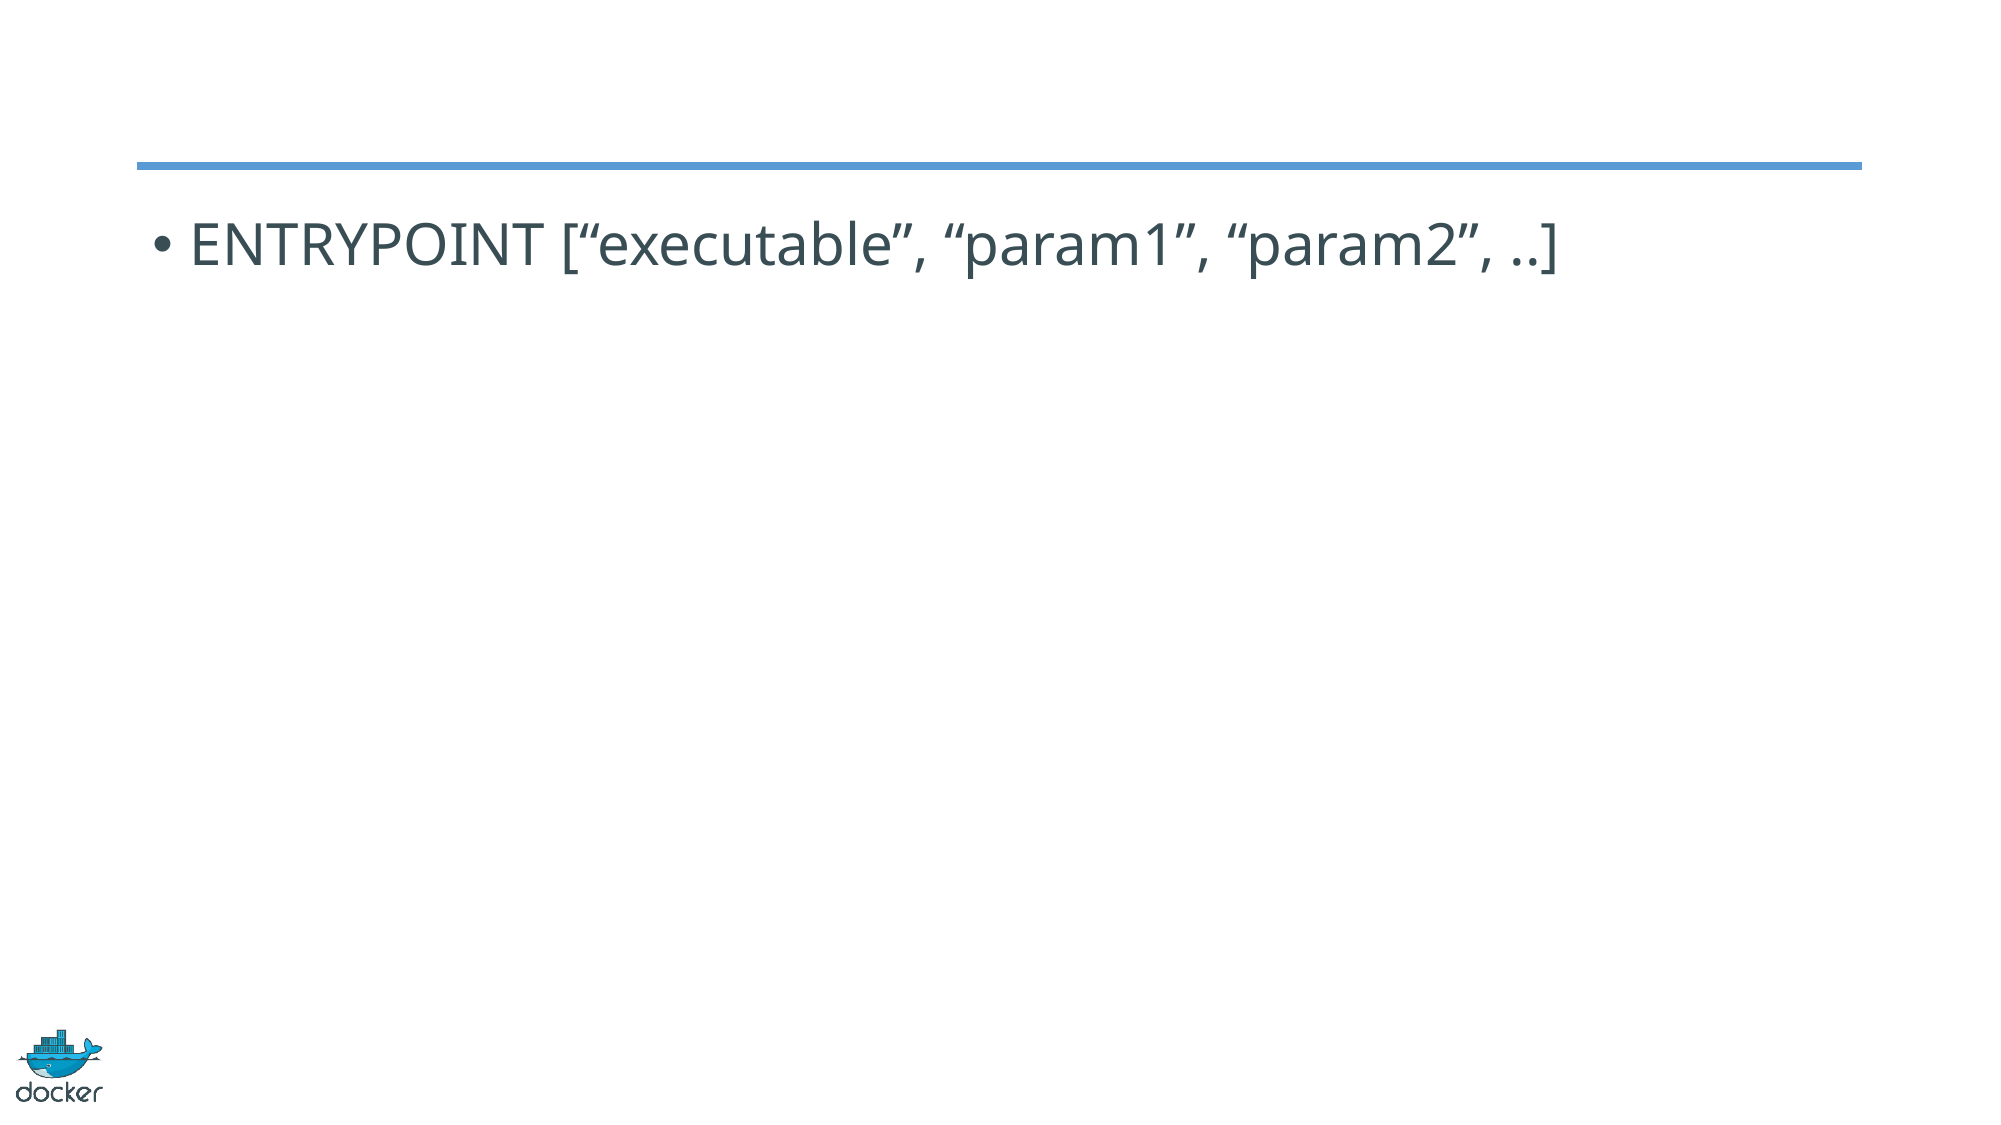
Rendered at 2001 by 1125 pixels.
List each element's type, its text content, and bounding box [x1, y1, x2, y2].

picture [0, 1010, 131, 1121]
list ENTRYPOINT [“executable”, “param1”, “param2”, ..] [137, 207, 1863, 1014]
